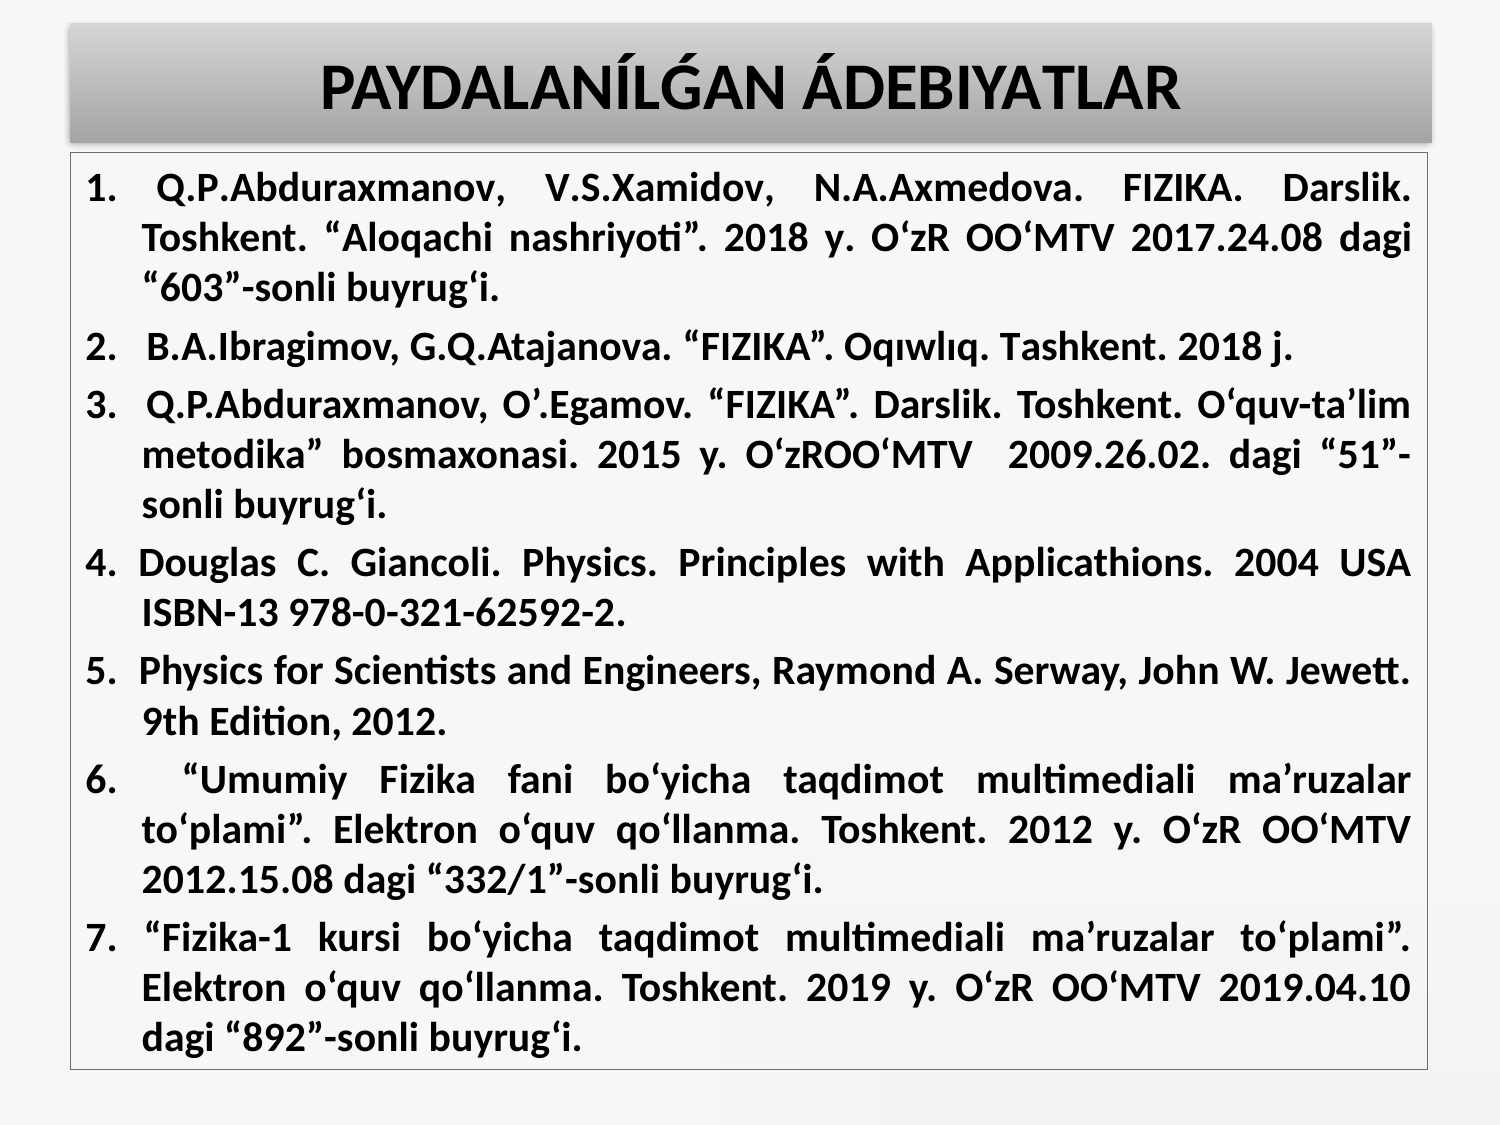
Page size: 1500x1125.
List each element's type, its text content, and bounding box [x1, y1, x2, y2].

list 1. Q.P.Abduraxmanov, V.S.Xamidov, N.A.Axmedova. FIZIKA. Darslik. Toshkent. “Aloqachi nashriyoti”. 2018 y. O‘zR OO‘MTV 2017.24.08 dagi “603”-sonli buyrug‘i. 2. B.A.Ibragimov, G.Q.Atajanova. “FIZIKA”. Oqıwlıq. Tashkent. 2018 j. 3. Q.P.Abduraxmanov, O’.Egamov. “FIZIKA”. Darslik. Toshkent. O‘quv-ta’lim metodika” bosmaxonasi. 2015 y. O‘zROO‘MTV 2009.26.02. dagi “51”-sonli buyrug‘i. 4. Douglas C. Giancoli. Physics. Principles with Applicathions. 2004 USA ISBN-13 978-0-321-62592-2. 5. Physics for Scientists and Engineers, Raymond A. Serway, John W. Jewett. 9th Edition, 2012. 6. “Umumiy Fizika fani bo‘yicha taqdimot multimediali ma’ruzalar to‘plami”. Elektron o‘quv qo‘llanma. Toshkent. 2012 y. O‘zR OO‘MTV 2012.15.08 dagi “332/1”-sonli buyrug‘i. 7. “Fizika-1 kursi bo‘yicha taqdimot multimediali ma’ruzalar to‘plami”. Elektron o‘quv qo‘llanma. Toshkent. 2019 y. O‘zR OO‘MTV 2019.04.10 dagi “892”-sonli buyrug‘i. [70, 152, 1428, 1070]
title PAYDALANÍLǴAN ÁDEBIYAТLAR [70, 23, 1432, 143]
